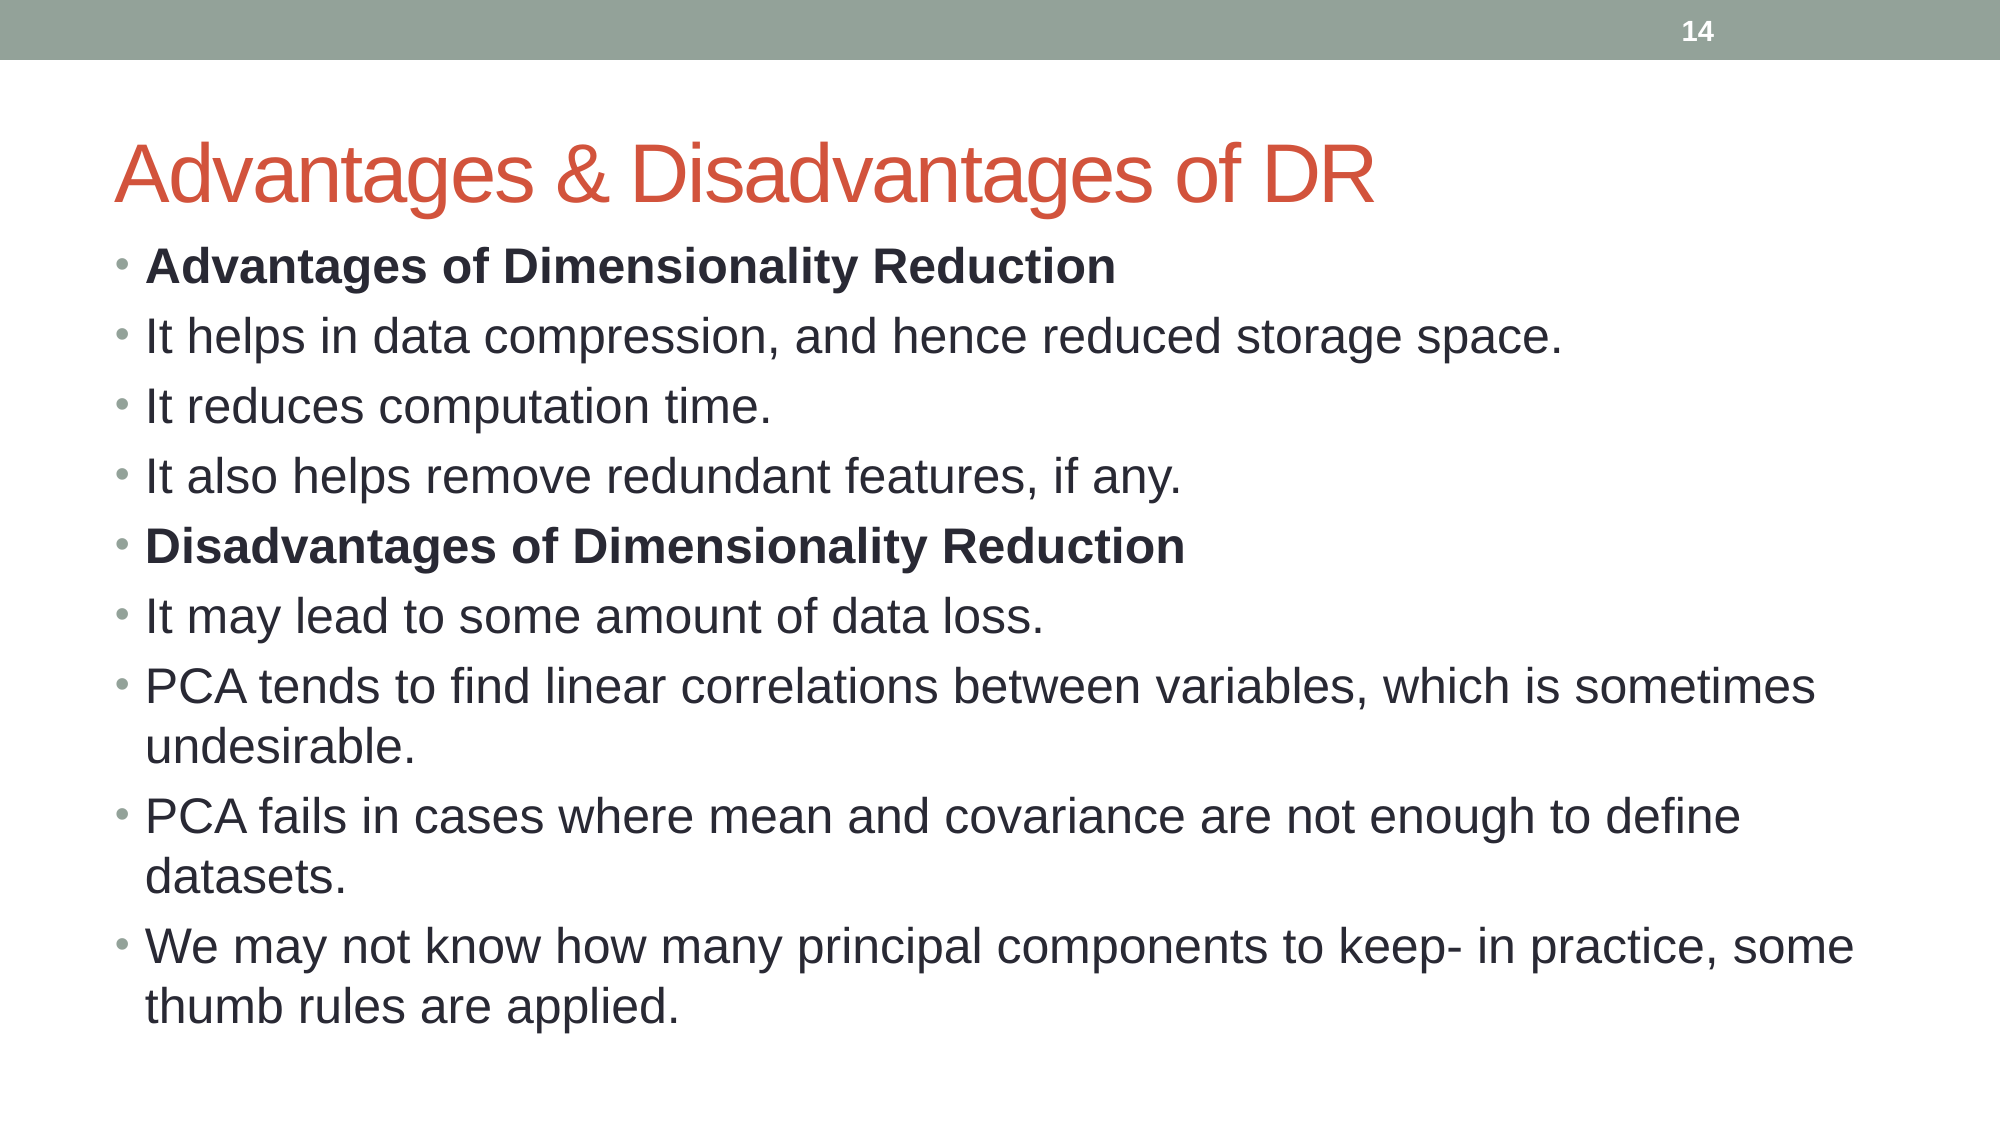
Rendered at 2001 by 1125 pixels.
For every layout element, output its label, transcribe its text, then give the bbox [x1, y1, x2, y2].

list Advantages of Dimensionality Reduction It helps in data compression, and hence reduced storage space. It reduces computation time. It also helps remove redundant features, if any. Disadvantages of Dimensionality Reduction It may lead to some amount of data loss. PCA tends to find linear correlations between variables, which is sometimes undesirable. PCA fails in cases where mean and covariance are not enough to define datasets. We may not know how many principal components to keep- in practice, some thumb rules are applied. [99, 226, 1971, 1125]
slide_number 14 [1666, 3, 1900, 57]
title Advantages & Disadvantages of DR [99, 87, 1900, 226]
